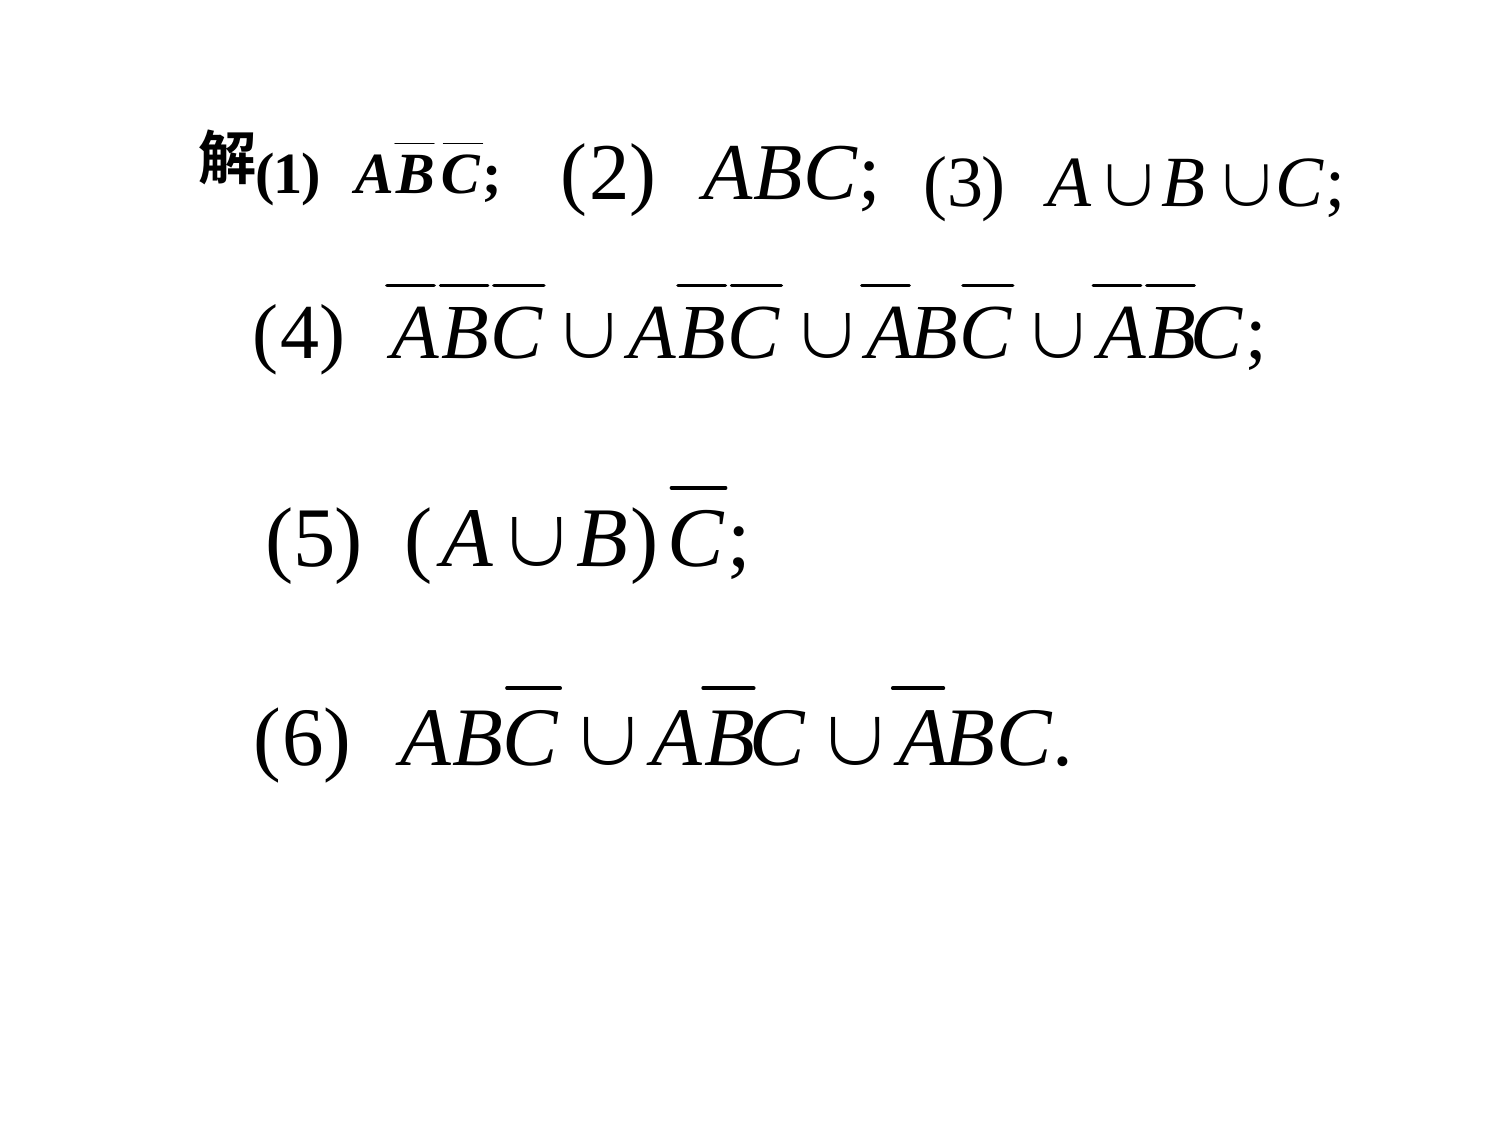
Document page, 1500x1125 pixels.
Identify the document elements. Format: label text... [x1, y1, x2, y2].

text_box 解 [183, 113, 272, 199]
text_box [241, 668, 1081, 801]
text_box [253, 136, 502, 213]
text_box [241, 266, 1282, 391]
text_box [548, 125, 893, 234]
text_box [913, 140, 1358, 237]
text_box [253, 467, 762, 603]
